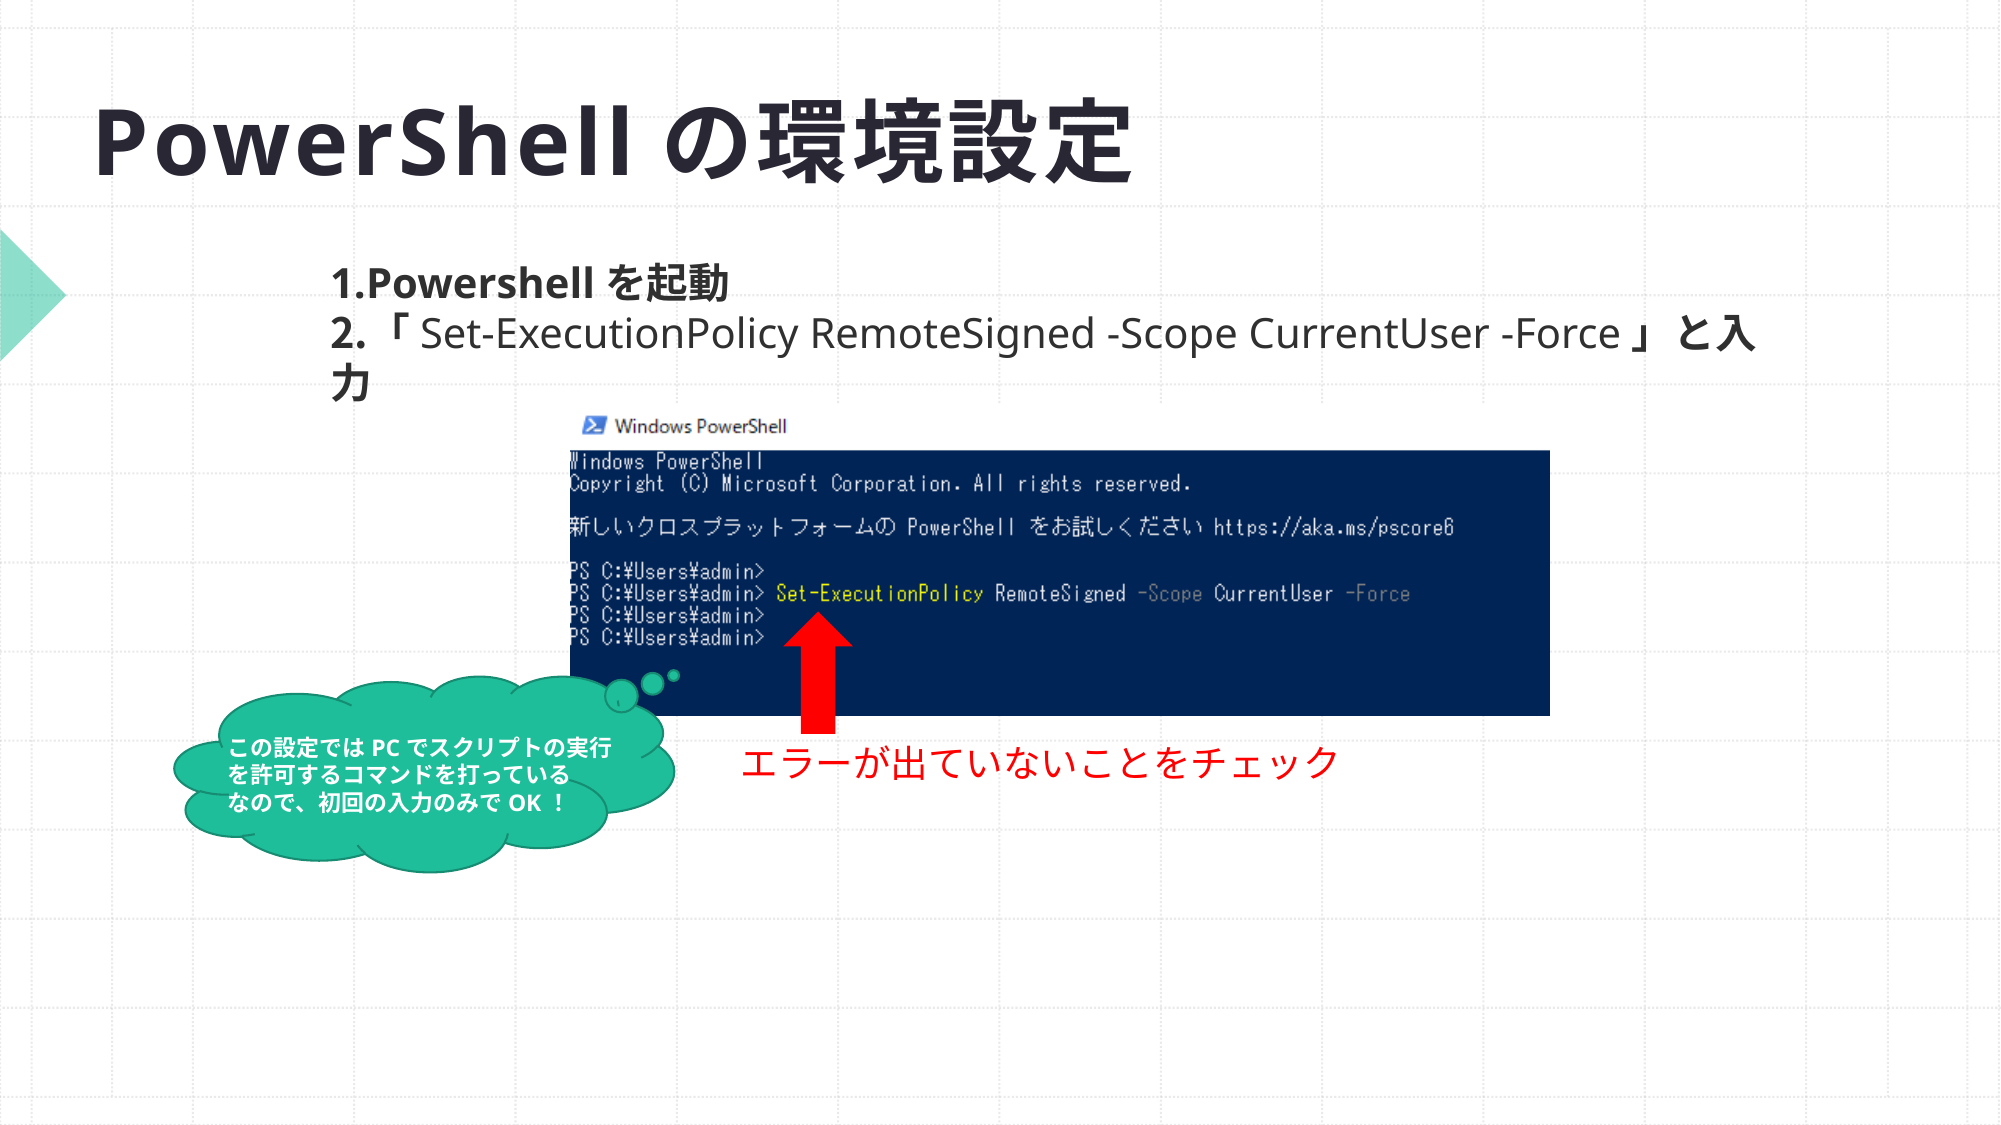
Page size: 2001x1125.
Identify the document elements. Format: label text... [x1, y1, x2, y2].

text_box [174, 675, 675, 872]
text_box [800, 716, 836, 734]
text_box Powershellを起動 「Set-ExecutionPolicy RemoteSigned -Scope CurrentUser -Force」と入力 [315, 249, 1804, 455]
text_box エラーが出ていないことをチェック [726, 732, 1402, 793]
title PowerShellの環境設定 [73, 70, 1768, 210]
picture [570, 405, 1550, 716]
